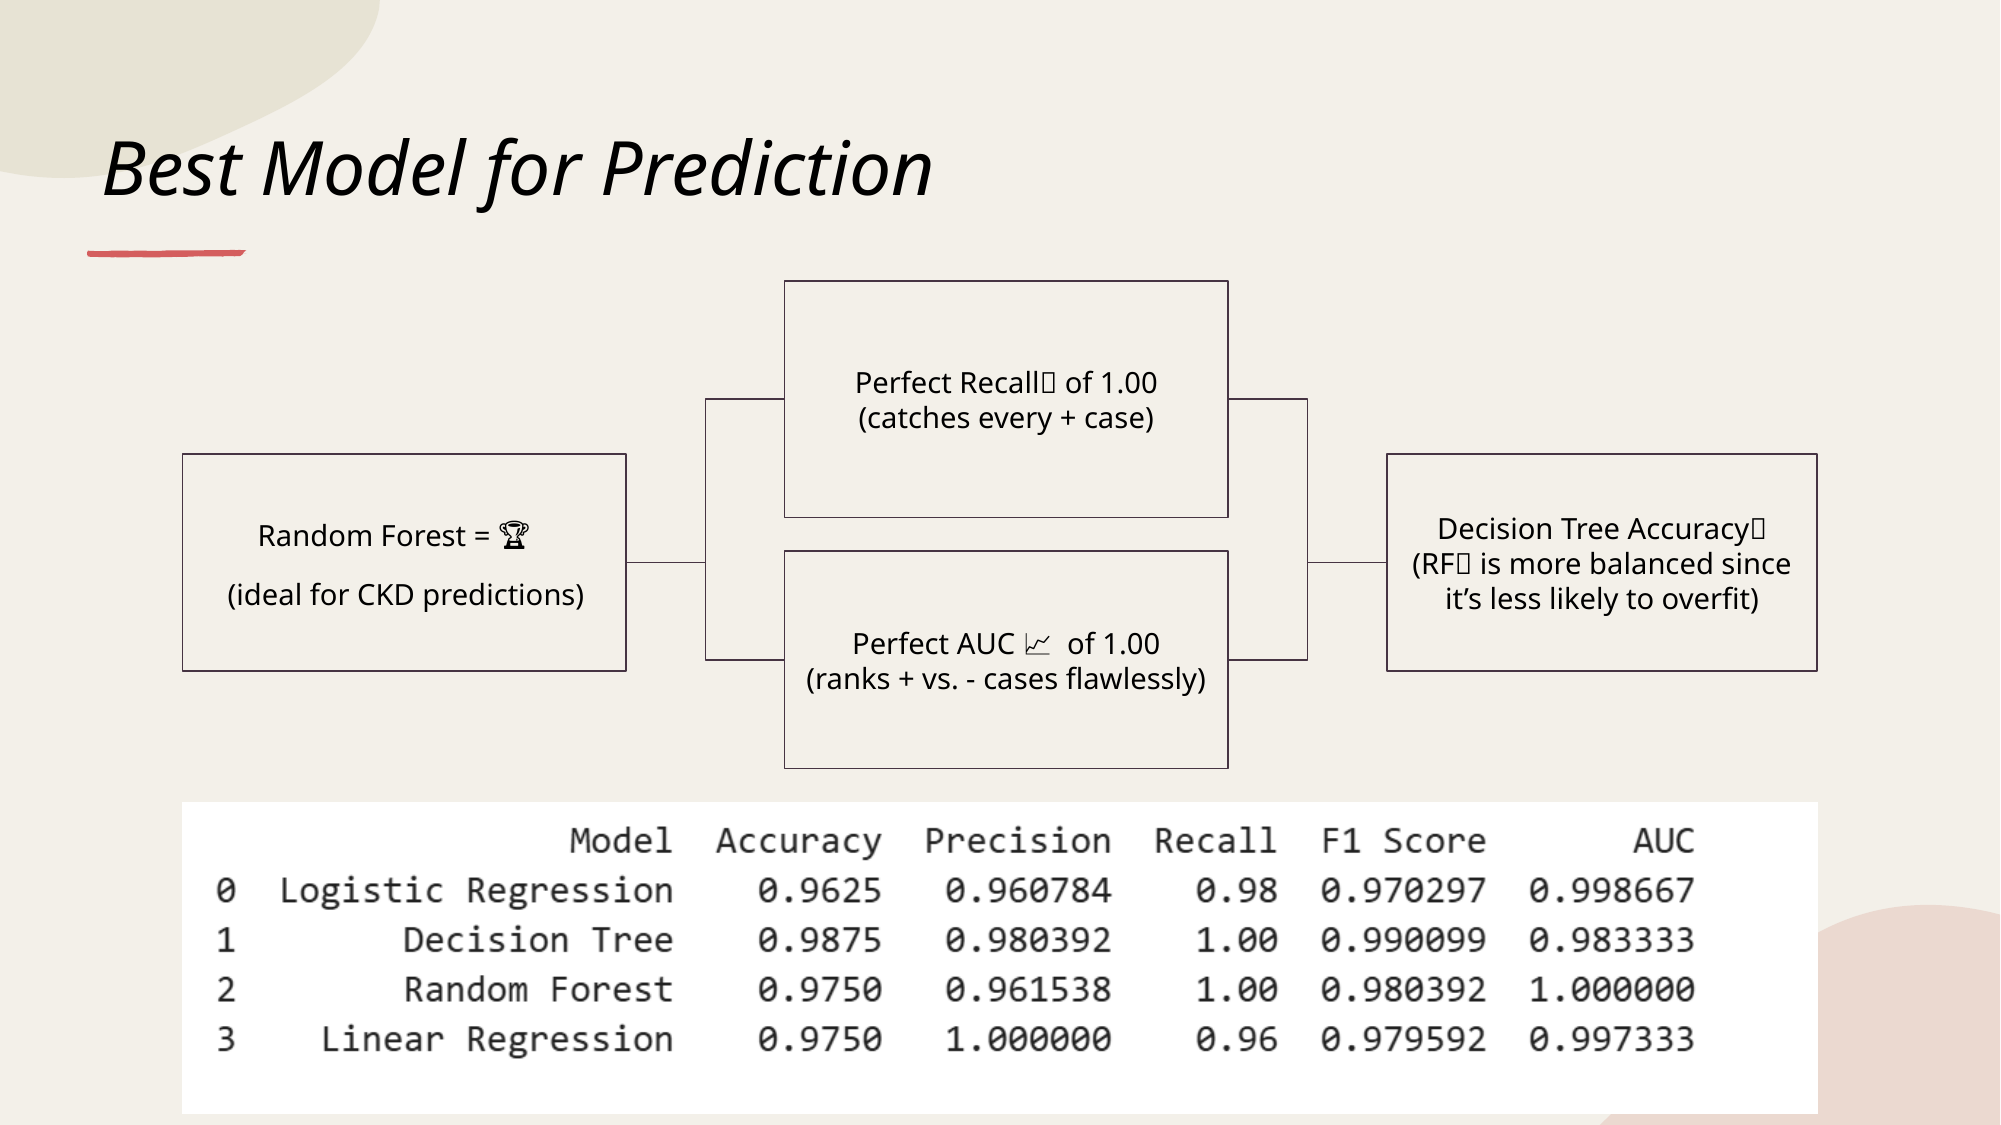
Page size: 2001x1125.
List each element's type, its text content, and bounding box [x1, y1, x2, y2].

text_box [1227, 562, 1387, 661]
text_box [625, 398, 785, 561]
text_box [625, 562, 785, 661]
text_box Perfect Recall🎯 of 1.00 (catches every + case) [784, 281, 1228, 518]
picture [182, 801, 1818, 1115]
text_box Decision Tree Accuracy✅ (RF🌲 is more balanced since it’s less likely to overfit) [1386, 453, 1818, 672]
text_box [1227, 398, 1387, 561]
title Best Model for Prediction [86, 0, 1740, 218]
text_box Perfect AUC 📈 of 1.00 (ranks + vs. - cases flawlessly) [784, 551, 1228, 769]
text_box Random Forest = 🏆 (ideal for CKD predictions) [182, 453, 626, 672]
